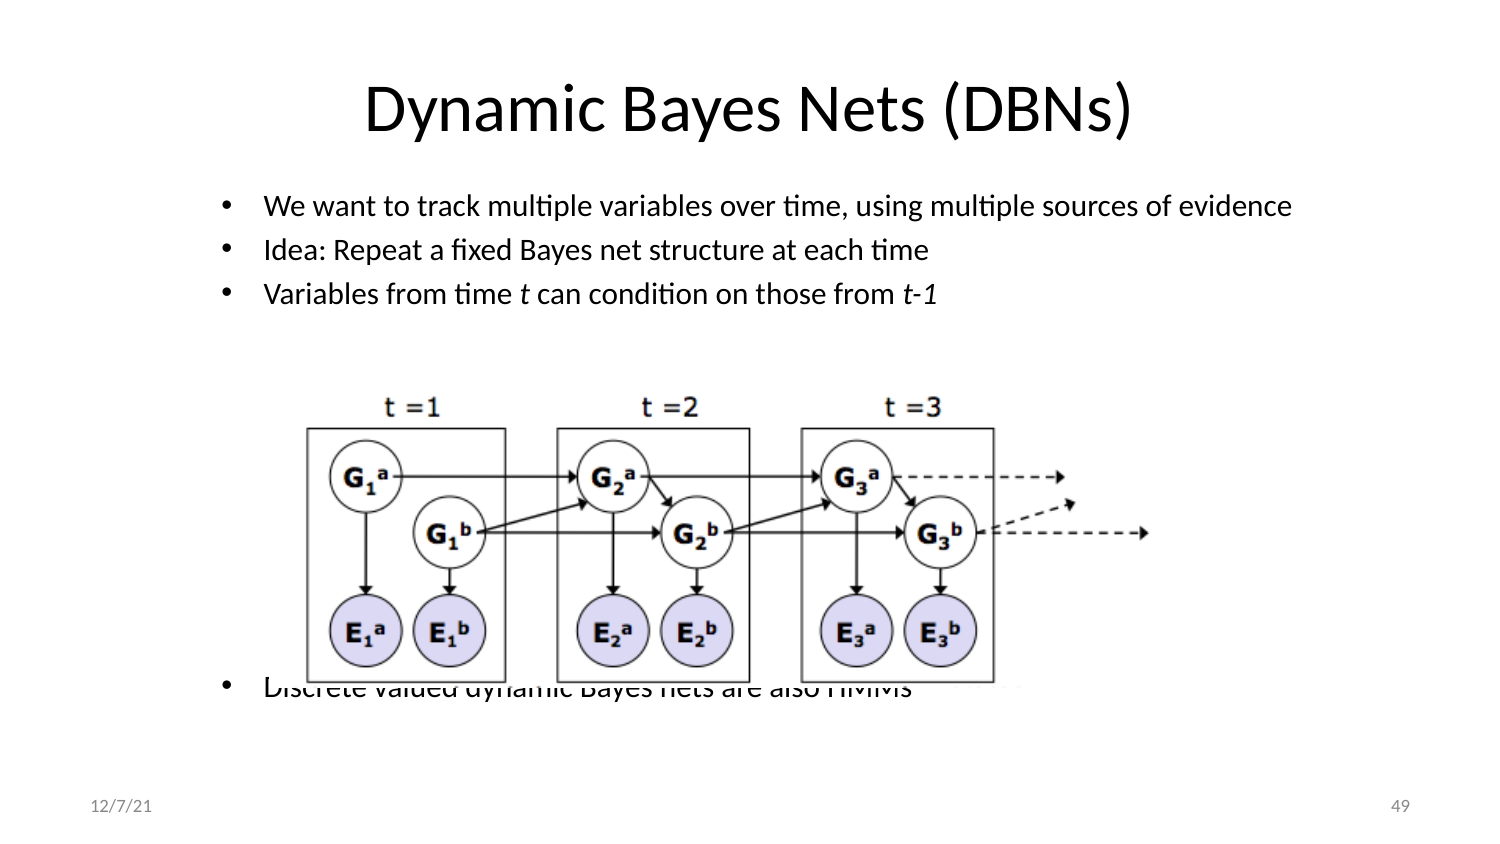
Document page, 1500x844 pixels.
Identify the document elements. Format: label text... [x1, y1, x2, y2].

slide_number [75, 782, 425, 827]
list We want to track multiple variables over time, using multiple sources of evidence Idea: Repeat a fixed Bayes net structure at each time Variables from time t can condition on those from t-1 Discrete valued dynamic Bayes nets are also HMMs [206, 178, 1356, 807]
picture [269, 381, 1194, 688]
slide_number ‹#› [1074, 782, 1425, 827]
title Dynamic Bayes Nets (DBNs) [75, 33, 1425, 175]
